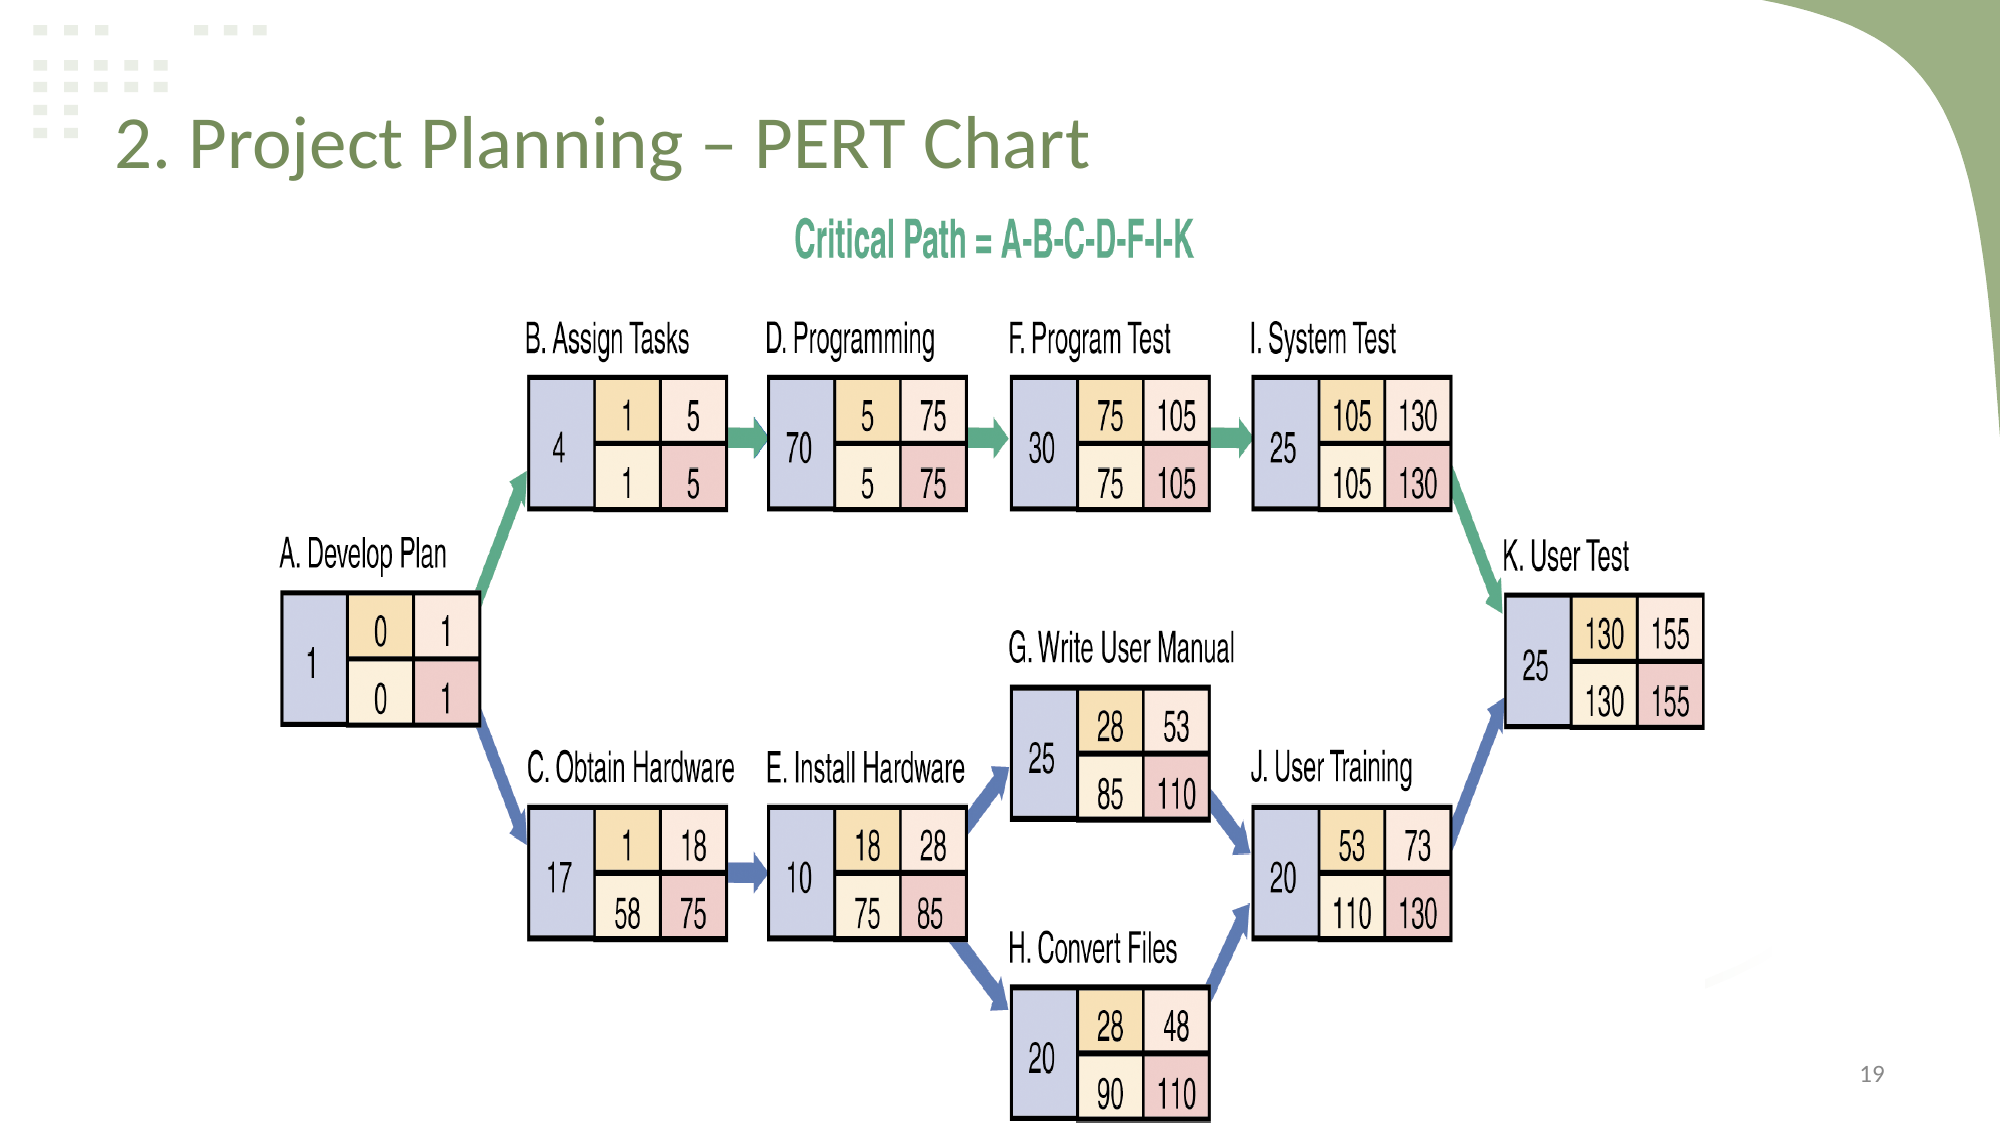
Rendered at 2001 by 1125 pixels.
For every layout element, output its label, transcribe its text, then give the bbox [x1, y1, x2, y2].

picture [279, 217, 1706, 1123]
title 2. Project Planning – PERT Chart [99, 45, 1900, 233]
slide_number 19 [1710, 1042, 1900, 1103]
